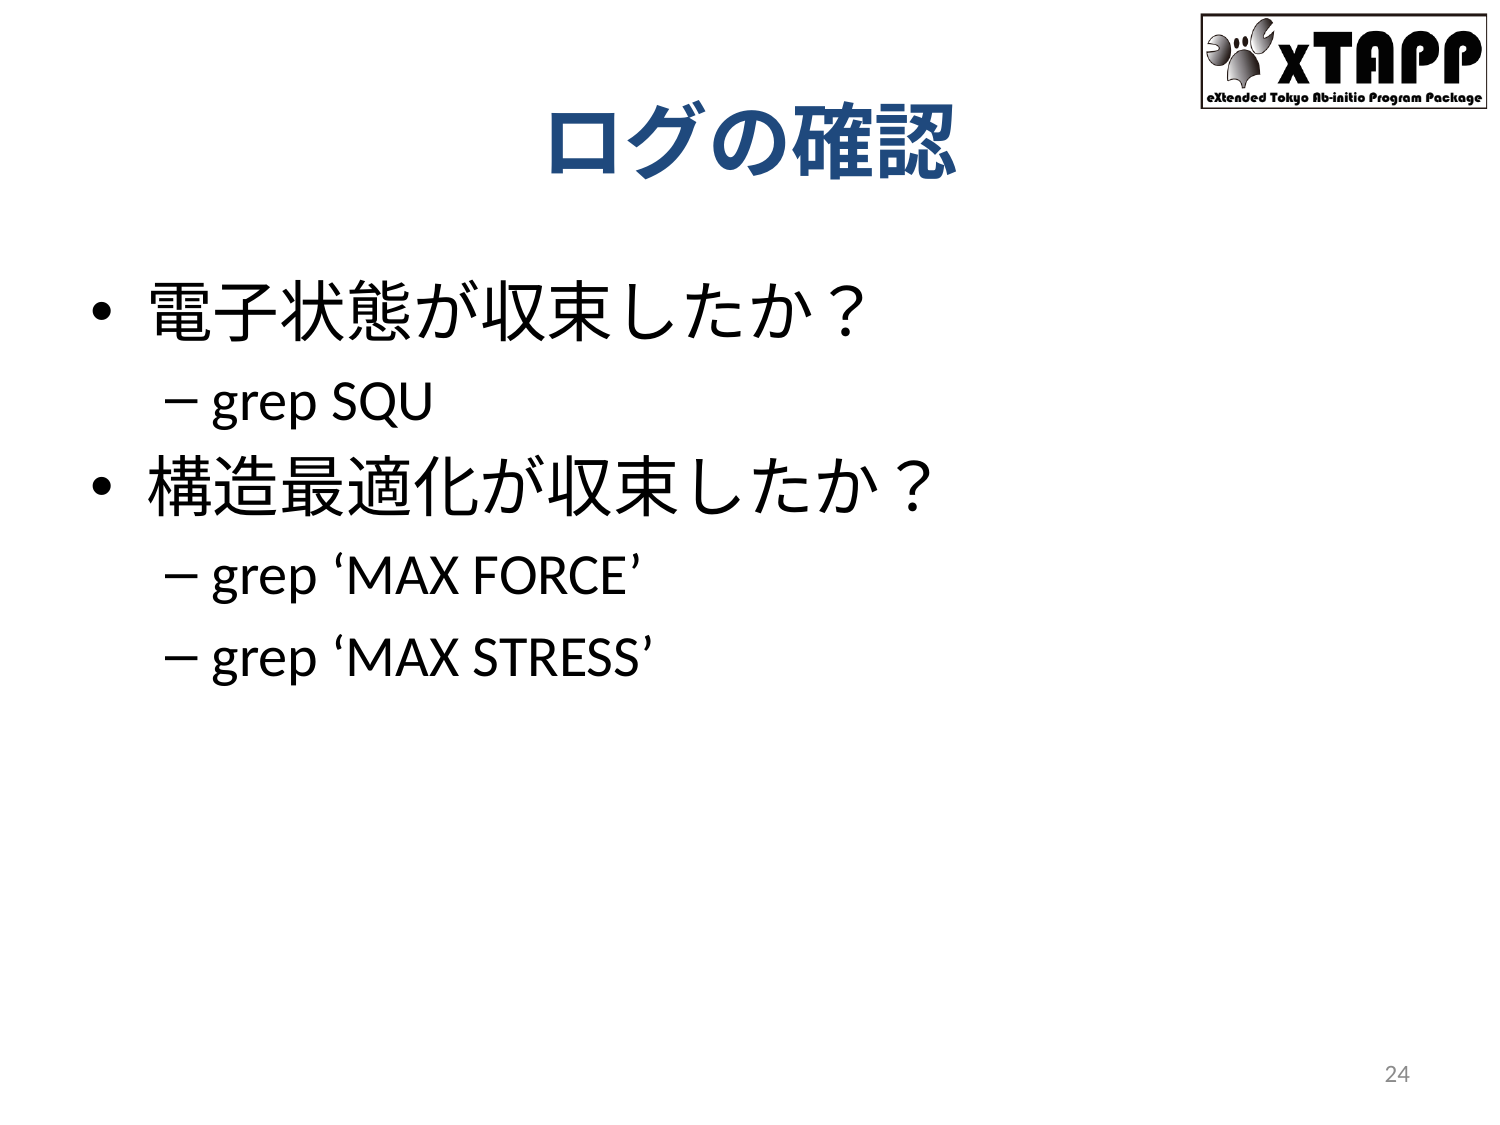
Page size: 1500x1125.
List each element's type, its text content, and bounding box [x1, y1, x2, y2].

slide_number 24 [1074, 1042, 1425, 1103]
title ログの確認 [75, 45, 1425, 233]
list 電子状態が収束したか？ grep SQU 構造最適化が収束したか？ grep ‘MAX FORCE’ grep ‘MAX STRESS’ [75, 262, 1425, 1005]
